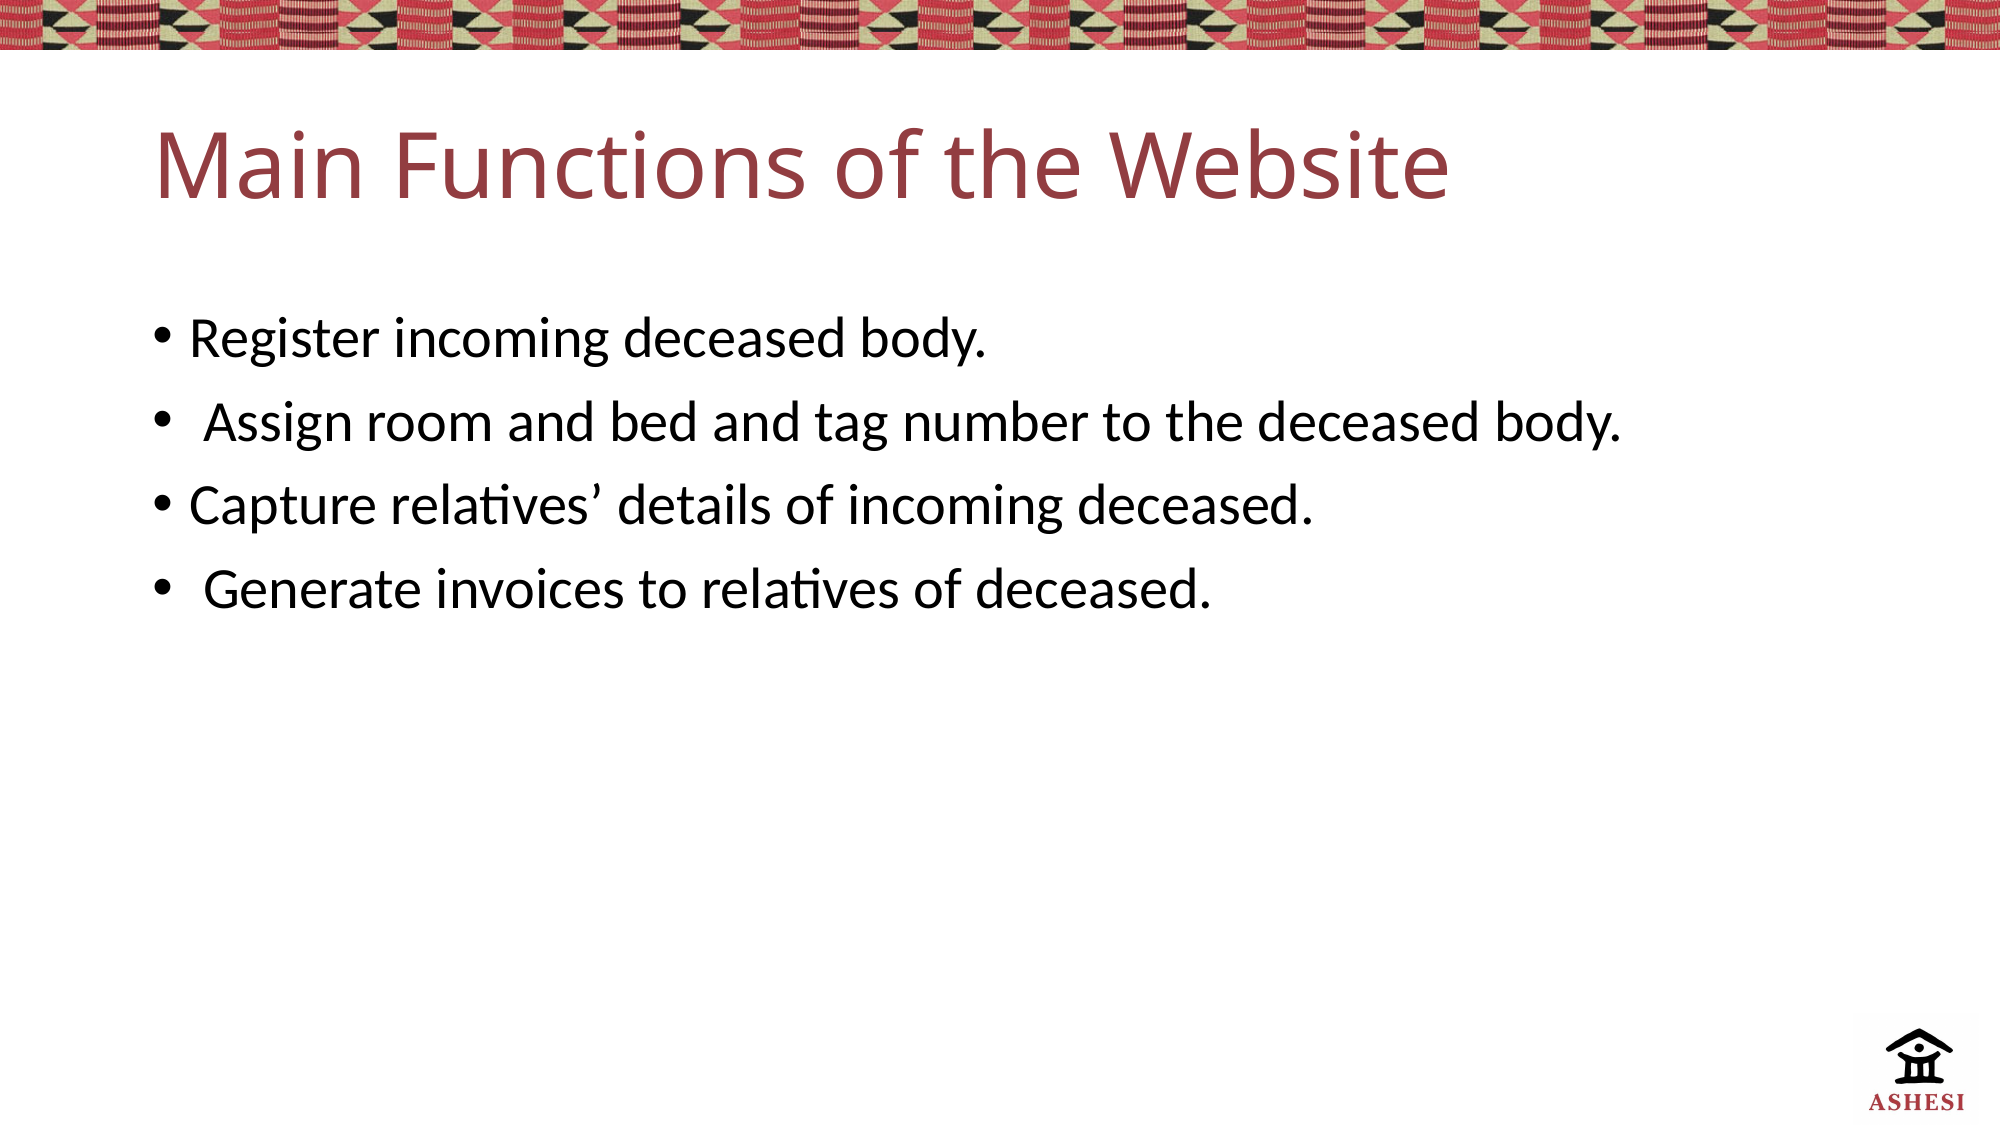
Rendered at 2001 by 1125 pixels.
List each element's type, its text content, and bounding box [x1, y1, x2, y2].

picture [0, 0, 2000, 50]
list Register incoming deceased body. Assign room and bed and tag number to the deceased body. Capture relatives’ details of incoming deceased. Generate invoices to relatives of deceased. [137, 299, 1863, 1014]
title Main Functions of the Website [137, 59, 1863, 278]
picture [1853, 1013, 1979, 1125]
